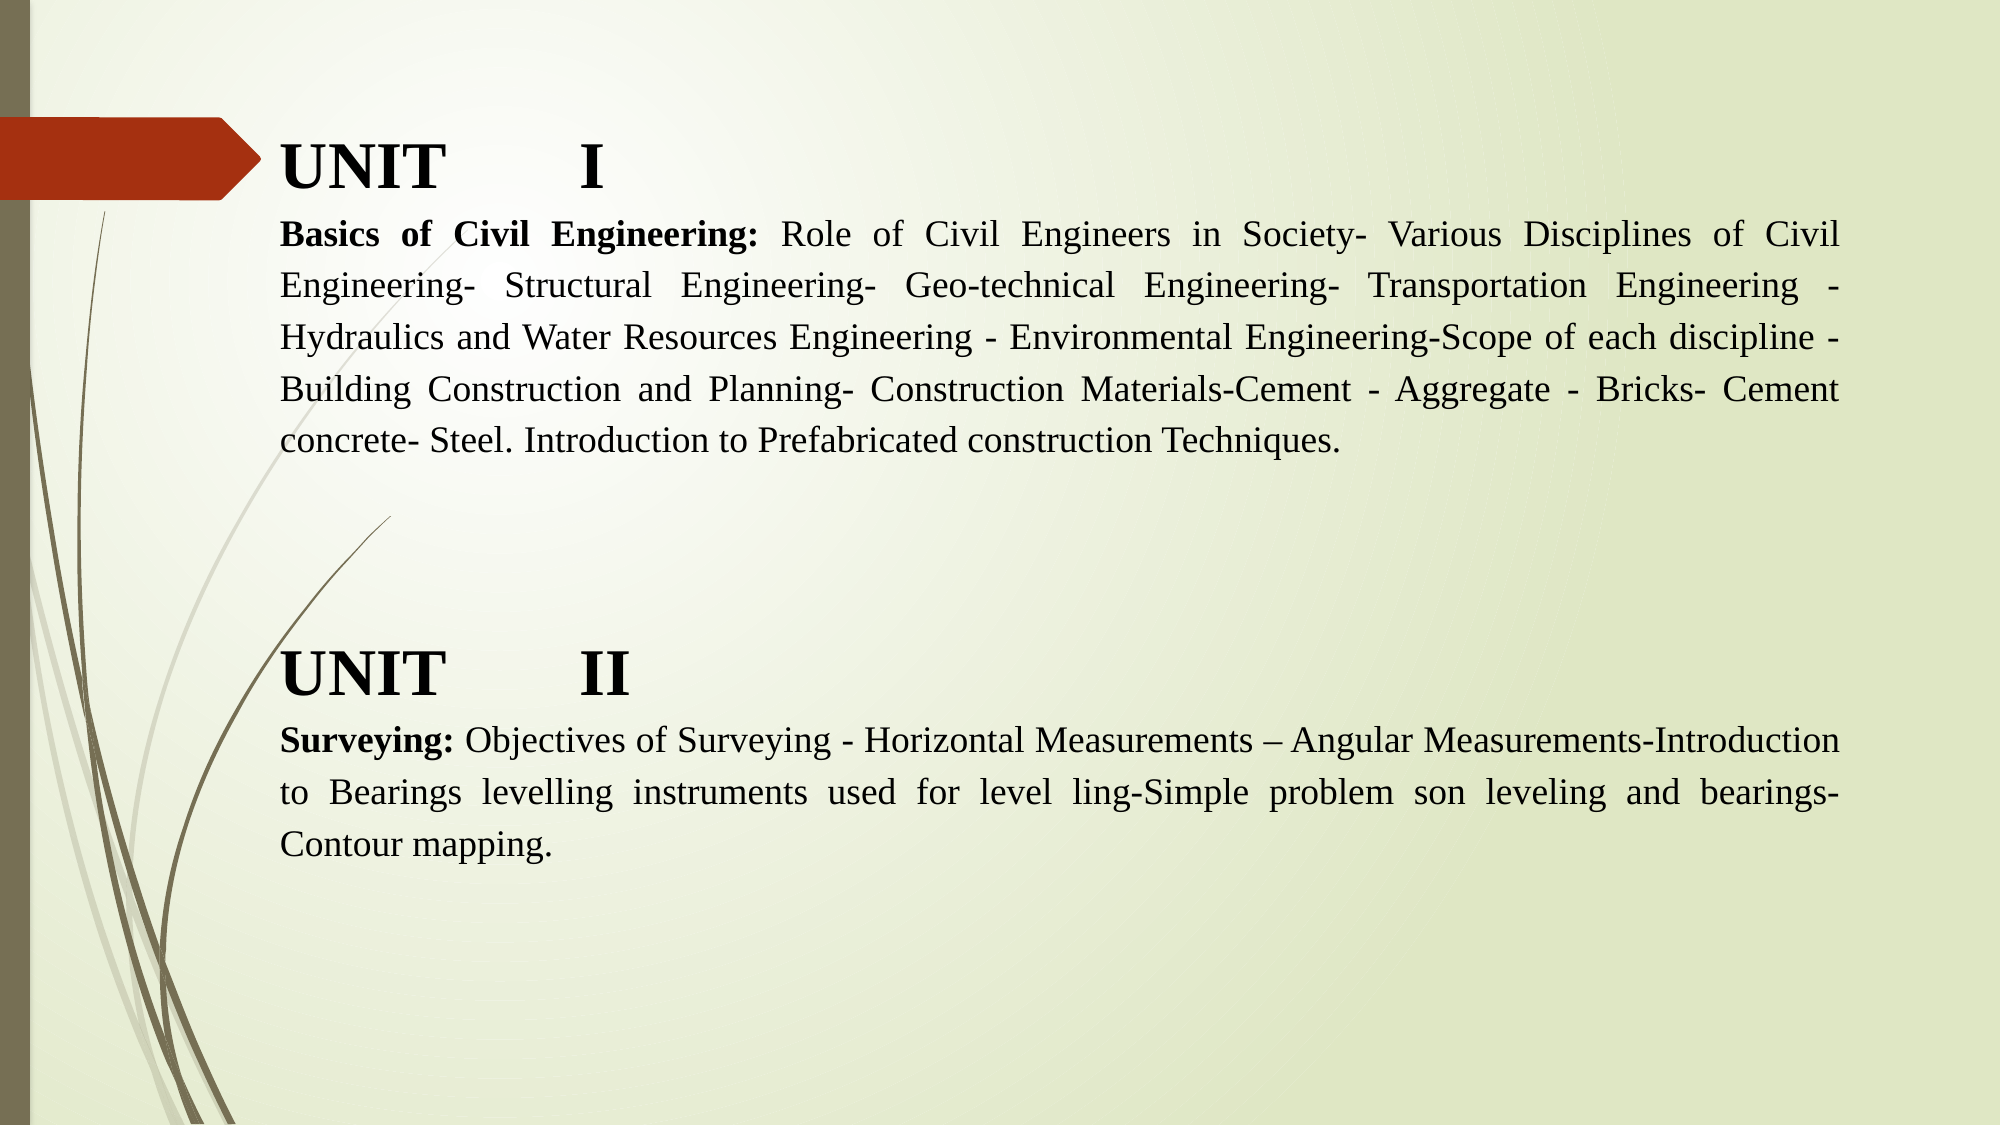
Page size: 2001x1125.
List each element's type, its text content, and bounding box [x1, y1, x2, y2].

text_box UNIT I Basics of Civil Engineering: Role of Civil Engineers in Society- Various Disciplines of Civil Engineering- Structural Engineering- Geo-technical Engineering- Transportation Engineering - Hydraulics and Water Resources Engineering - Environmental Engineering-Scope of each discipline - Building Construction and Planning- Construction Materials-Cement - Aggregate - Bricks- Cement concrete- Steel. Introduction to Prefabricated construction Techniques. [265, 102, 1857, 529]
text_box UNIT II Surveying: Objectives of Surveying - Horizontal Measurements – Angular Measurements-Introduction to Bearings levelling instruments used for level ling-Simple problem son leveling and bearings-Contour mapping. [265, 529, 1857, 872]
